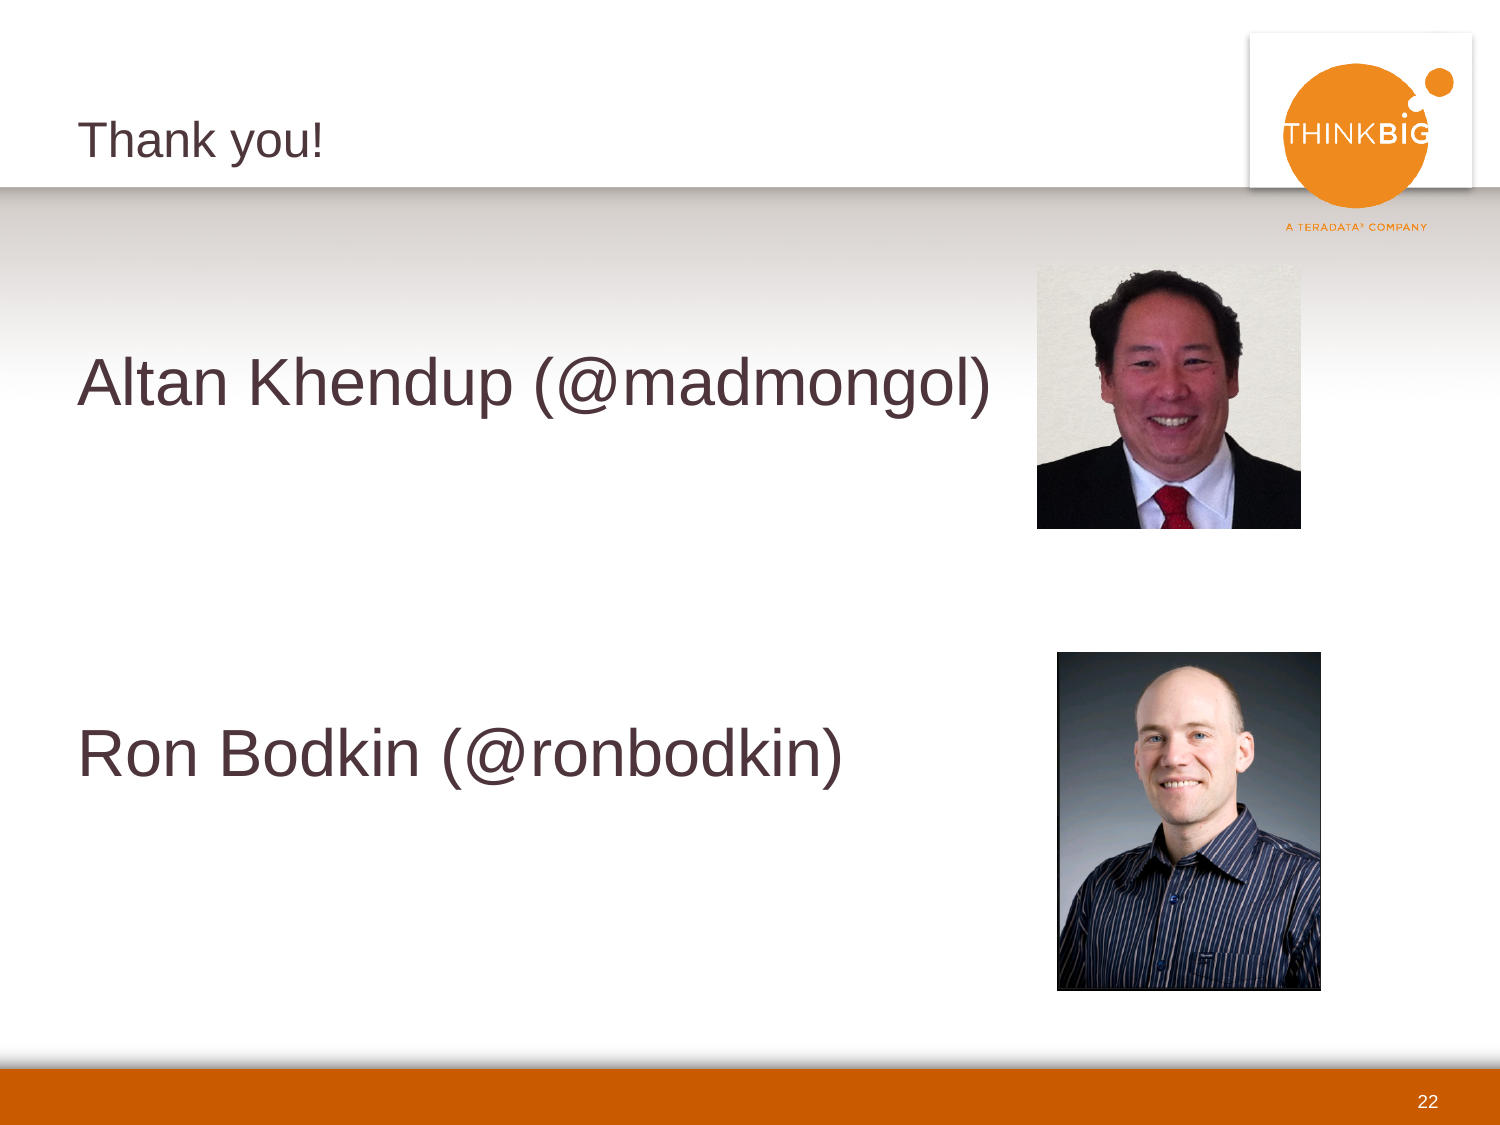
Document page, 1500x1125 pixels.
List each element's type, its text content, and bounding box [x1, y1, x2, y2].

title Thank you! [62, 99, 1250, 175]
picture [0, 0, 1500, 1125]
list Altan Khendup (@madmongol) Ron Bodkin (@ronbodkin) [62, 337, 1438, 991]
